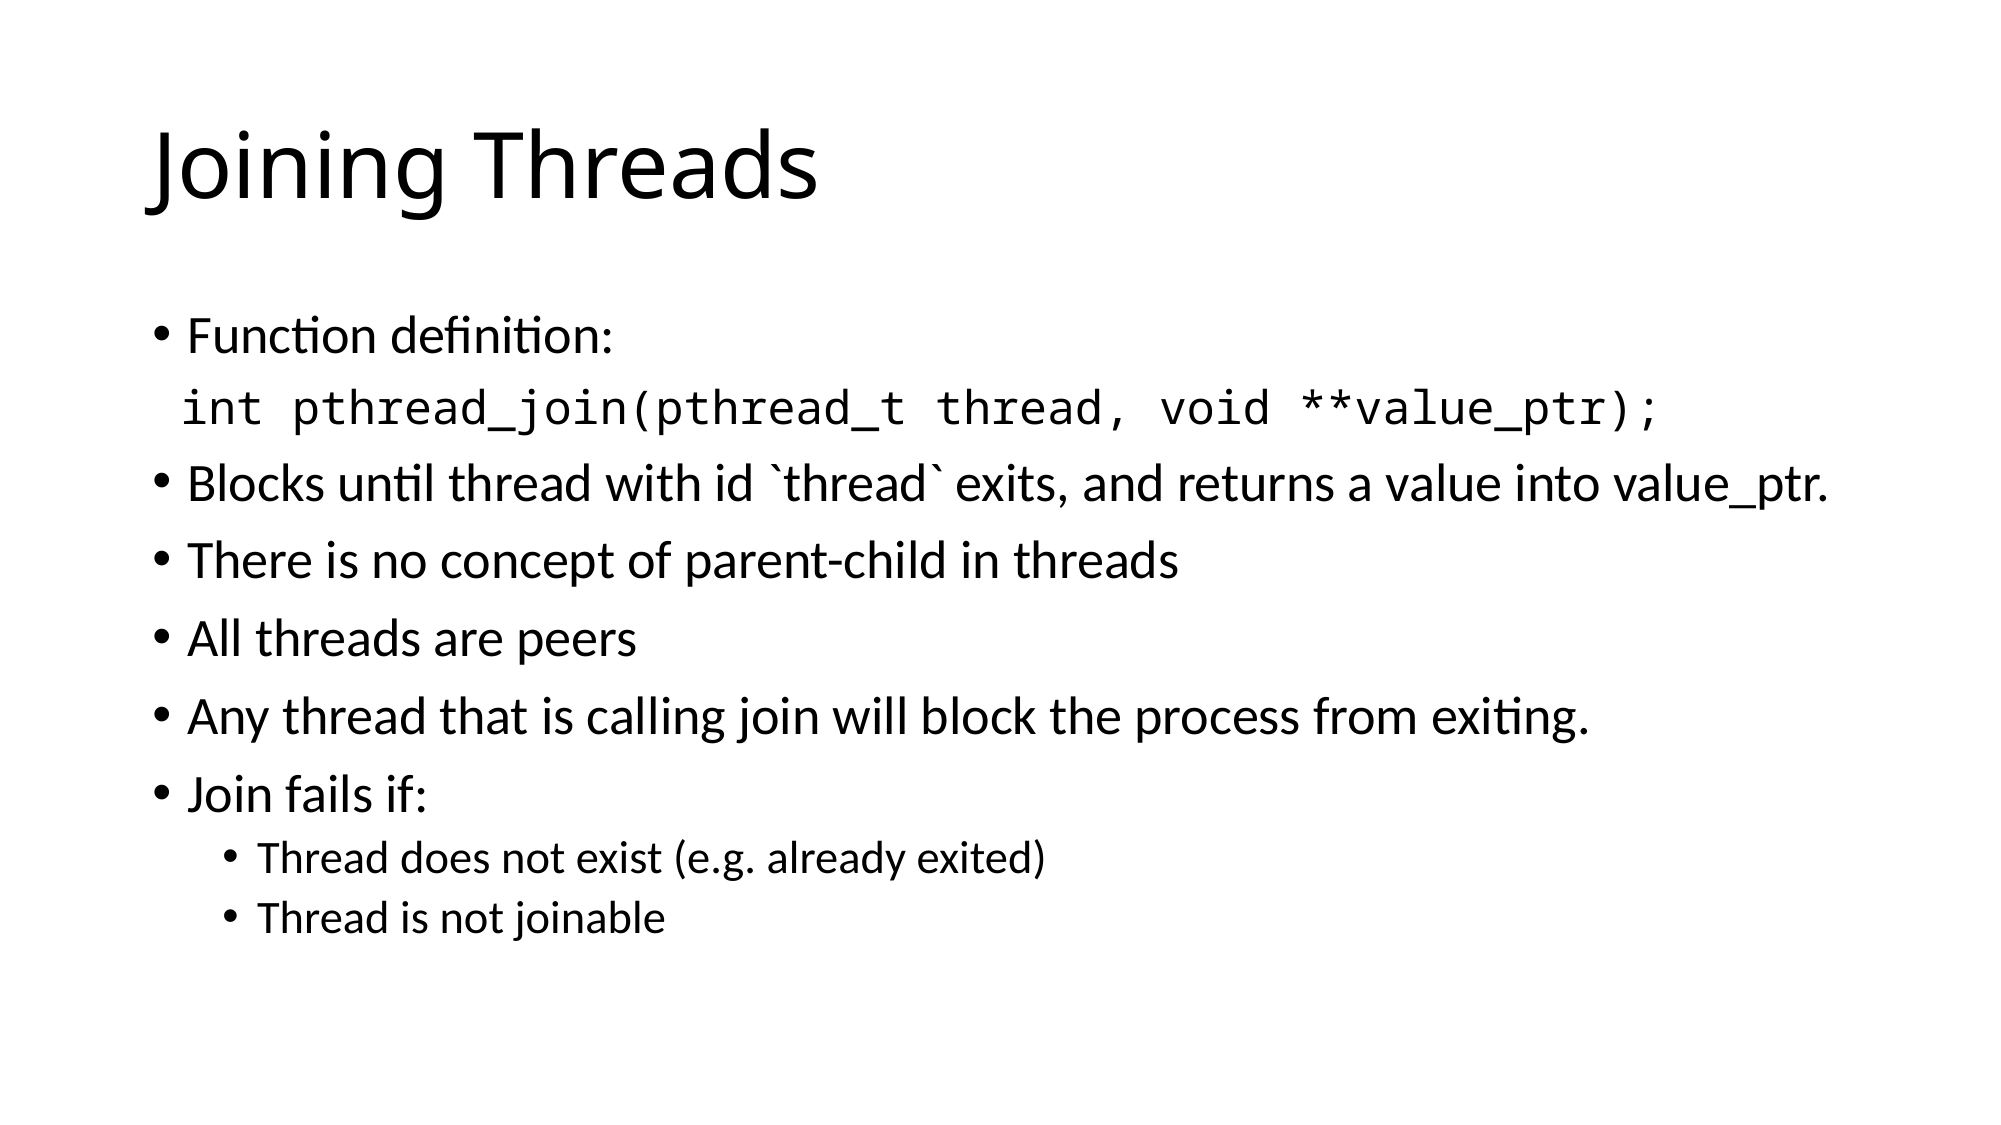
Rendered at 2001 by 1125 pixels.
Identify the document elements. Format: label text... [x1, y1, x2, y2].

list Function definition: int pthread_join(pthread_t thread, void **value_ptr); Blocks until thread with id `thread` exits, and returns a value into value_ptr. There is no concept of parent-child in threads All threads are peers Any thread that is calling join will block the process from exiting. Join fails if: Thread does not exist (e.g. already exited) Thread is not joinable [137, 299, 1863, 1014]
title Joining Threads [137, 59, 1863, 278]
